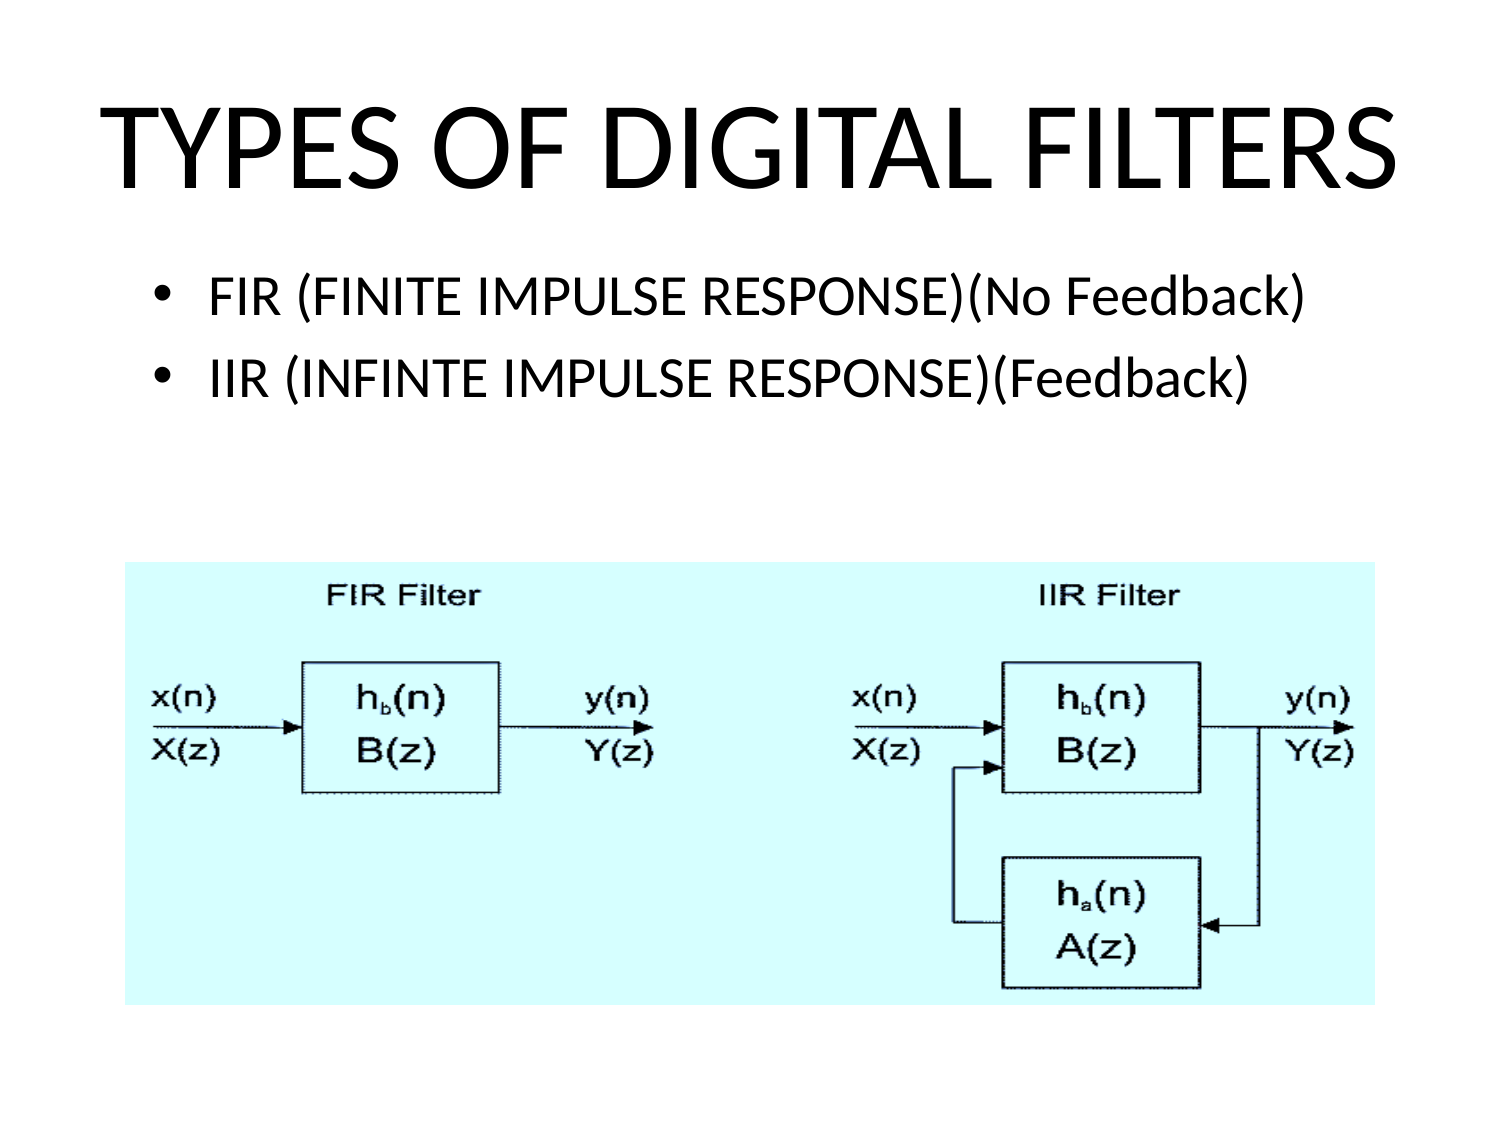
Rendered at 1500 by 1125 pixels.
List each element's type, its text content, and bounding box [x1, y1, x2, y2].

list FIR (FINITE IMPULSE RESPONSE)(No Feedback) IIR (INFINTE IMPULSE RESPONSE)(Feedback) [137, 249, 1350, 475]
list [124, 562, 1376, 1006]
title TYPES OF DIGITAL FILTERS [75, 45, 1425, 233]
